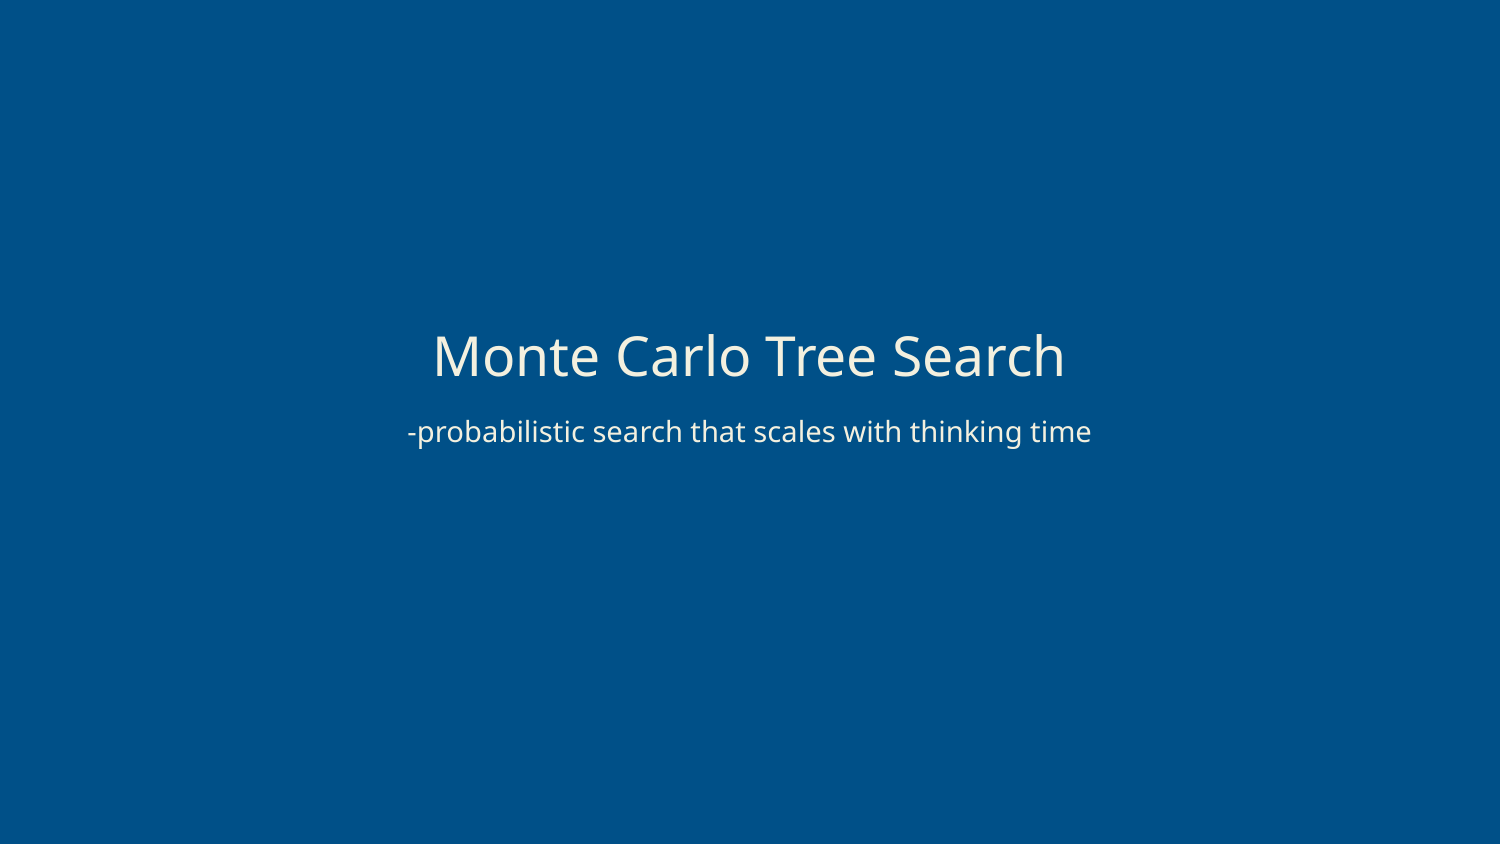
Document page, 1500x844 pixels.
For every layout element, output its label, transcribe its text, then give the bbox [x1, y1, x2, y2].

subtitle Monte Carlo Tree Search -probabilistic search that scales with thinking time [159, 125, 1340, 645]
